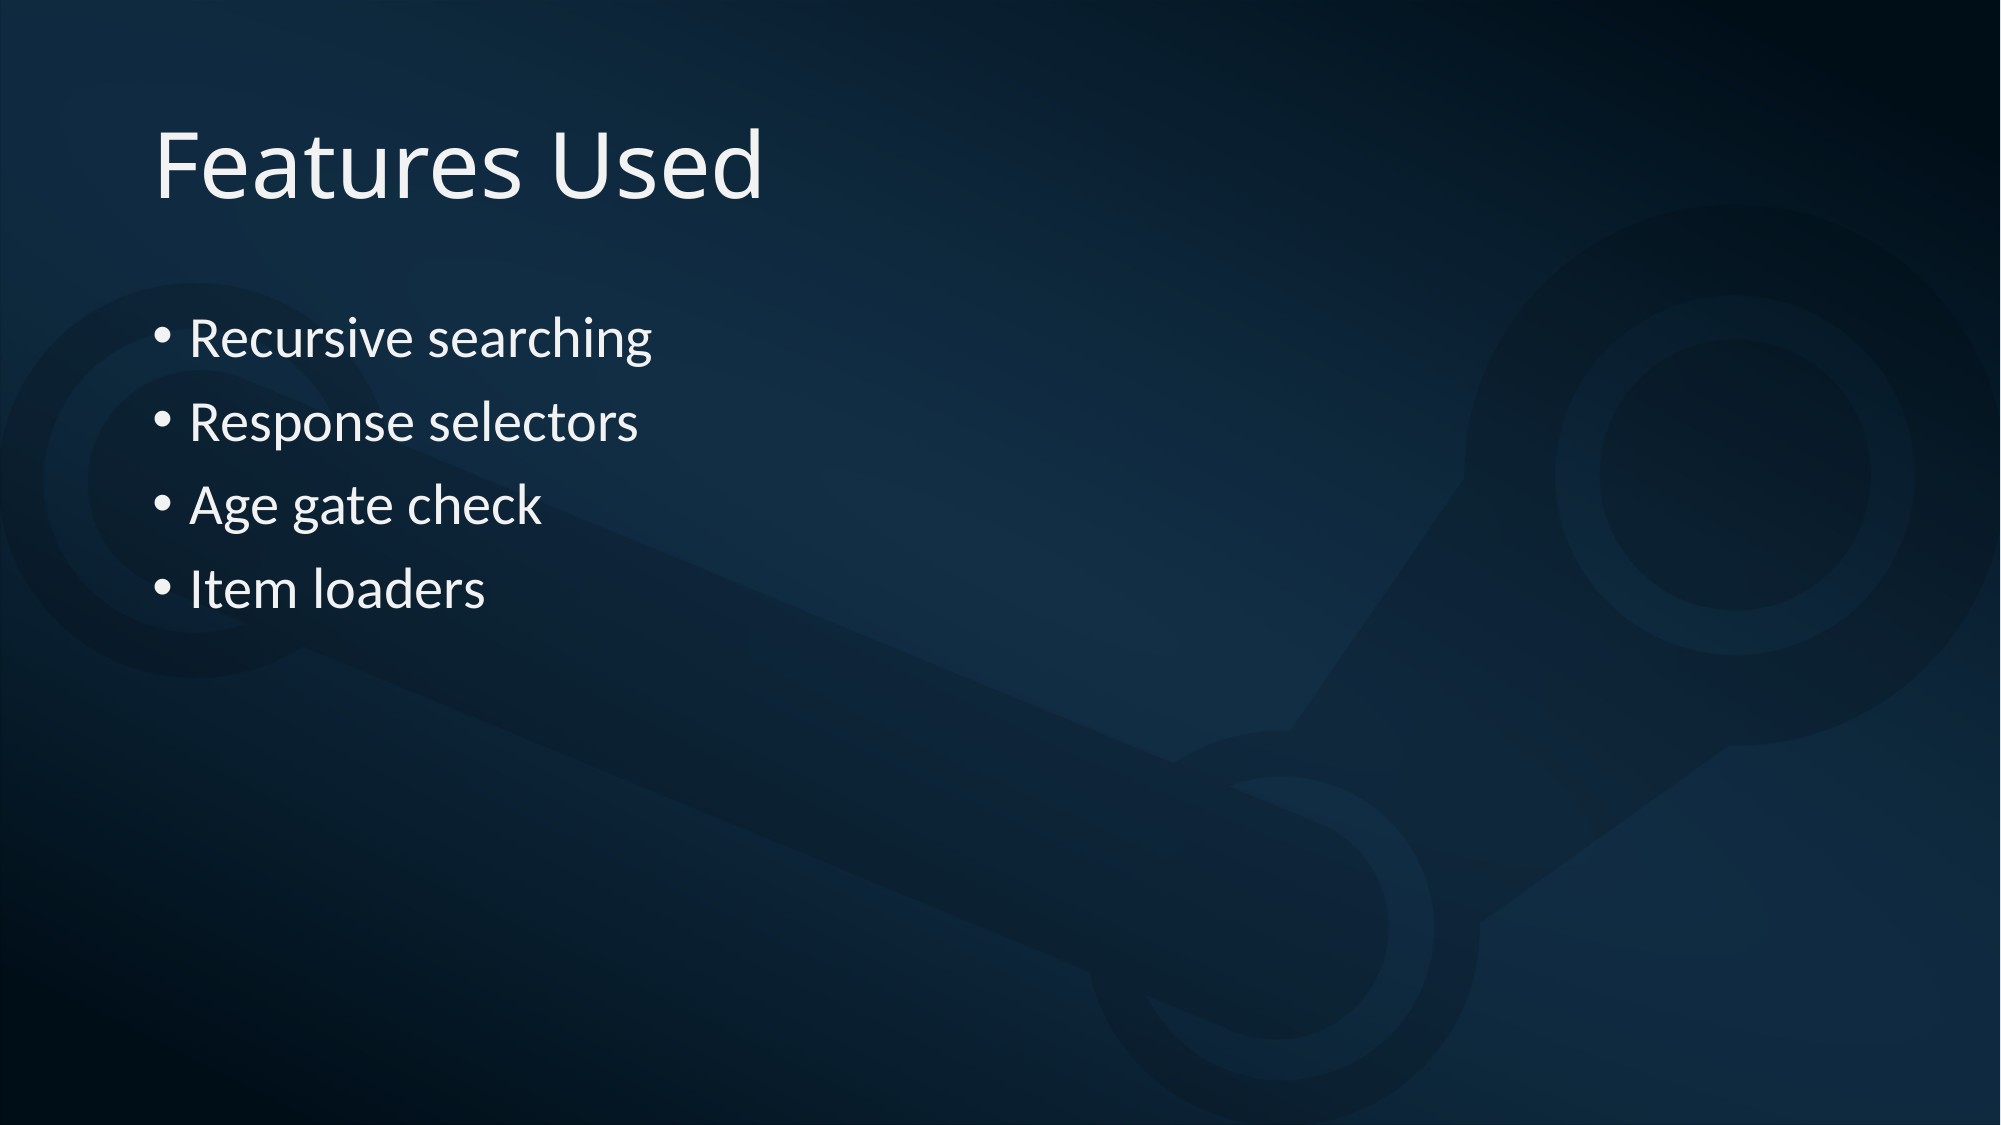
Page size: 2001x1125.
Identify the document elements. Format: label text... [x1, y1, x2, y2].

list Recursive searching Response selectors Age gate check Item loaders [137, 299, 1863, 1014]
picture [0, 0, 2001, 1125]
title Features Used [137, 59, 1863, 278]
